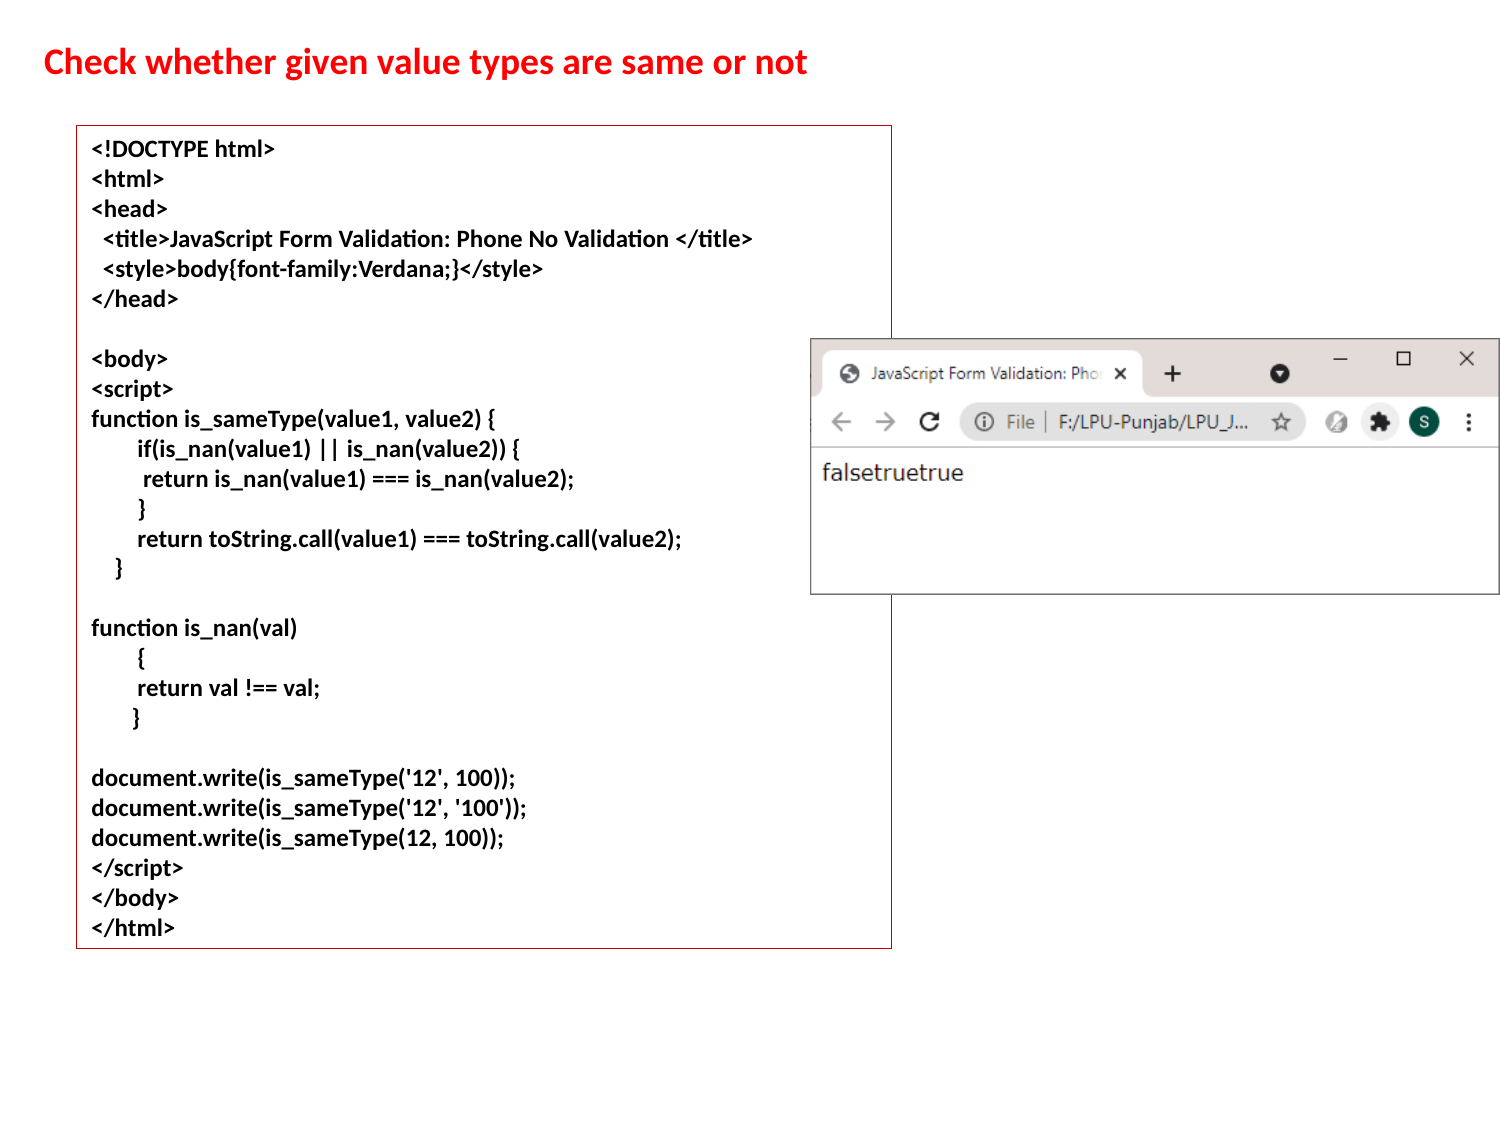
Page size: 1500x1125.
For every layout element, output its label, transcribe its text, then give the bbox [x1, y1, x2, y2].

text_box <!DOCTYPE html> <html> <head> <title>JavaScript Form Validation: Phone No Validation </title> <style>body{font-family:Verdana;}</style> </head> <body> <script> function is_sameType(value1, value2) { if(is_nan(value1) || is_nan(value2)) { return is_nan(value1) === is_nan(value2); } return toString.call(value1) === toString.call(value2); } function is_nan(val) { return val !== val; } document.write(is_sameType('12', 100)); document.write(is_sameType('12', '100')); document.write(is_sameType(12, 100)); </script> </body> </html> [76, 125, 892, 949]
text_box Check whether given value types are same or not [29, 29, 1329, 90]
picture [810, 337, 1500, 596]
